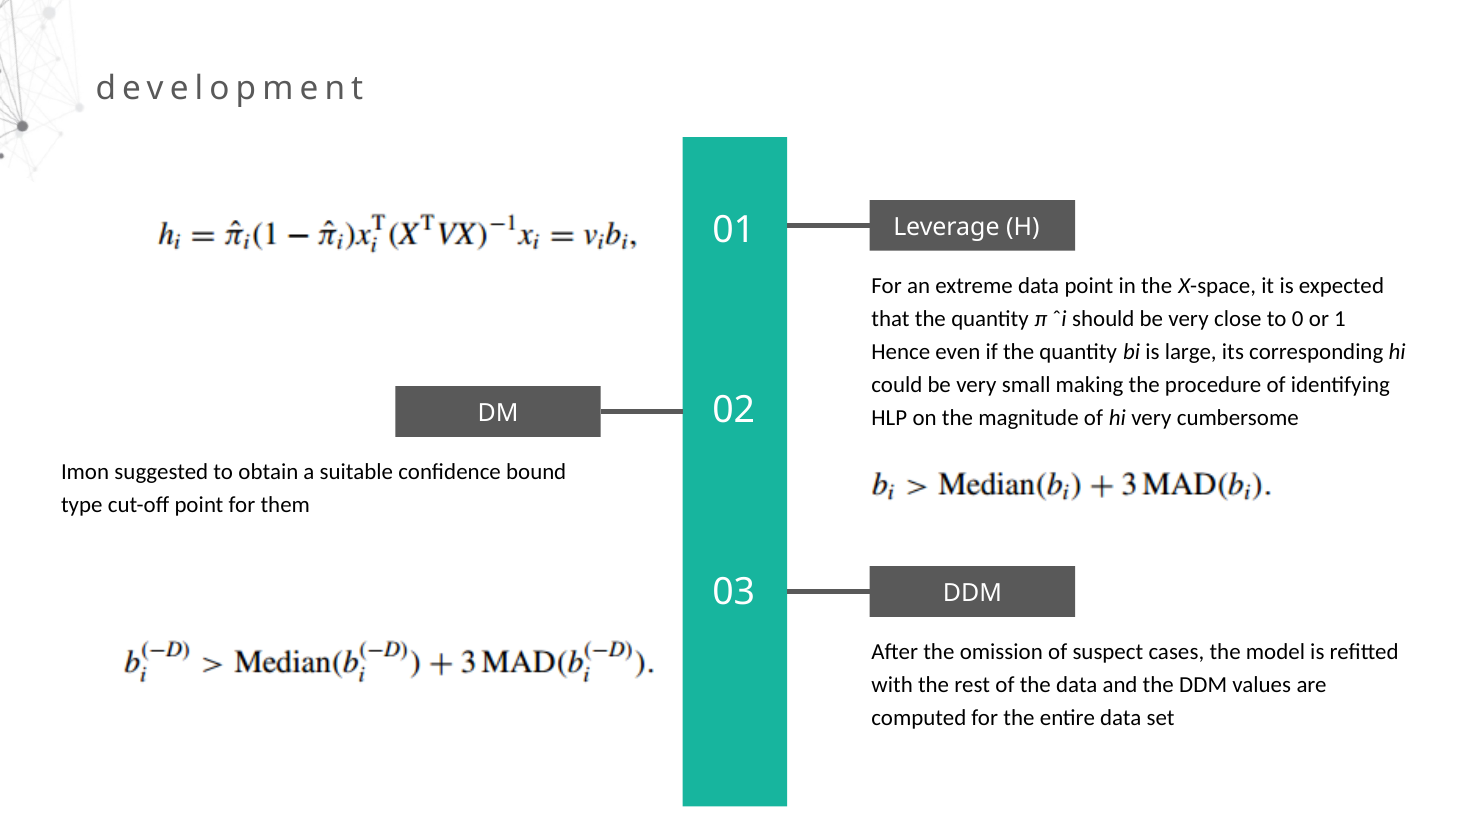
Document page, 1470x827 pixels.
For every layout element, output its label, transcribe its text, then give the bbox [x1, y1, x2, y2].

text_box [395, 386, 684, 437]
text_box After the omission of suspect cases, the model is refitted with the rest of the data and the DDM values are computed for the entire data set [860, 625, 1419, 763]
text_box 03 [701, 561, 772, 618]
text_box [787, 199, 1076, 251]
picture [829, 436, 1308, 536]
text_box [681, 136, 788, 807]
picture [96, 614, 668, 704]
text_box 02 [701, 379, 772, 437]
text_box Imon suggested to obtain a suitable confidence bound type cut-off point for them [50, 445, 609, 545]
text_box 01 [701, 199, 772, 257]
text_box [787, 566, 1076, 617]
text_box development [80, 75, 379, 114]
picture [0, 0, 682, 314]
text_box For an extreme data point in the X-space, it is expected that the quantity π ˆi should be very close to 0 or 1 Hence even if the quantity bi is large, its corresponding hi could be very small making the procedure of identifying HLP on the magnitude of hi very cumbersome [860, 259, 1419, 490]
